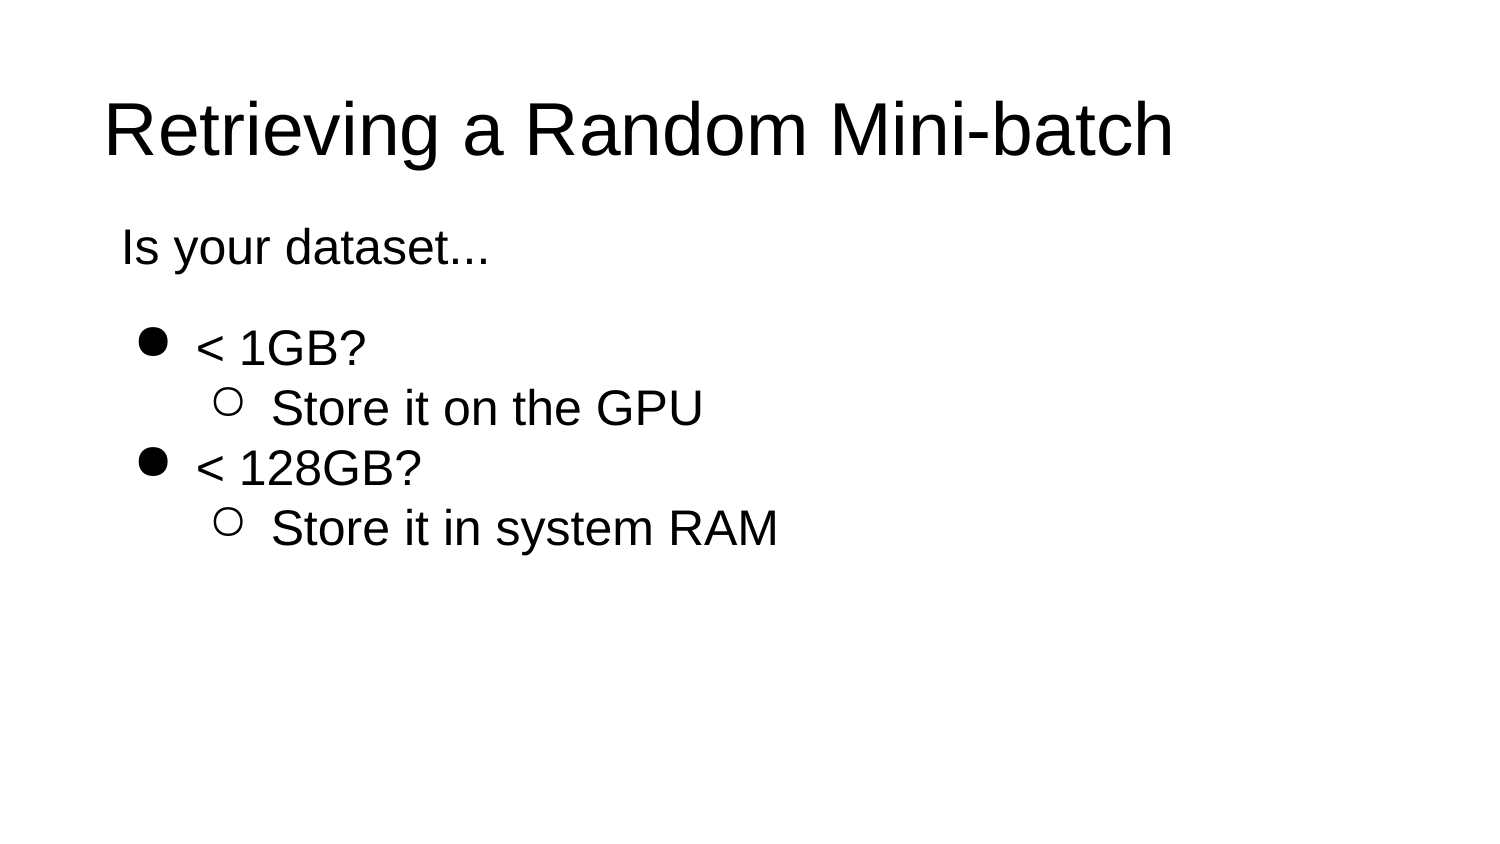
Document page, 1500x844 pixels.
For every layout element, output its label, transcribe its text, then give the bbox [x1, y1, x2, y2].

text_box Is your dataset... [105, 199, 872, 285]
text_box < 1GB? Store it on the GPU < 128GB? Store it in system RAM [105, 300, 1264, 814]
text_box Retrieving a Random Mini-batch [88, 65, 1421, 188]
